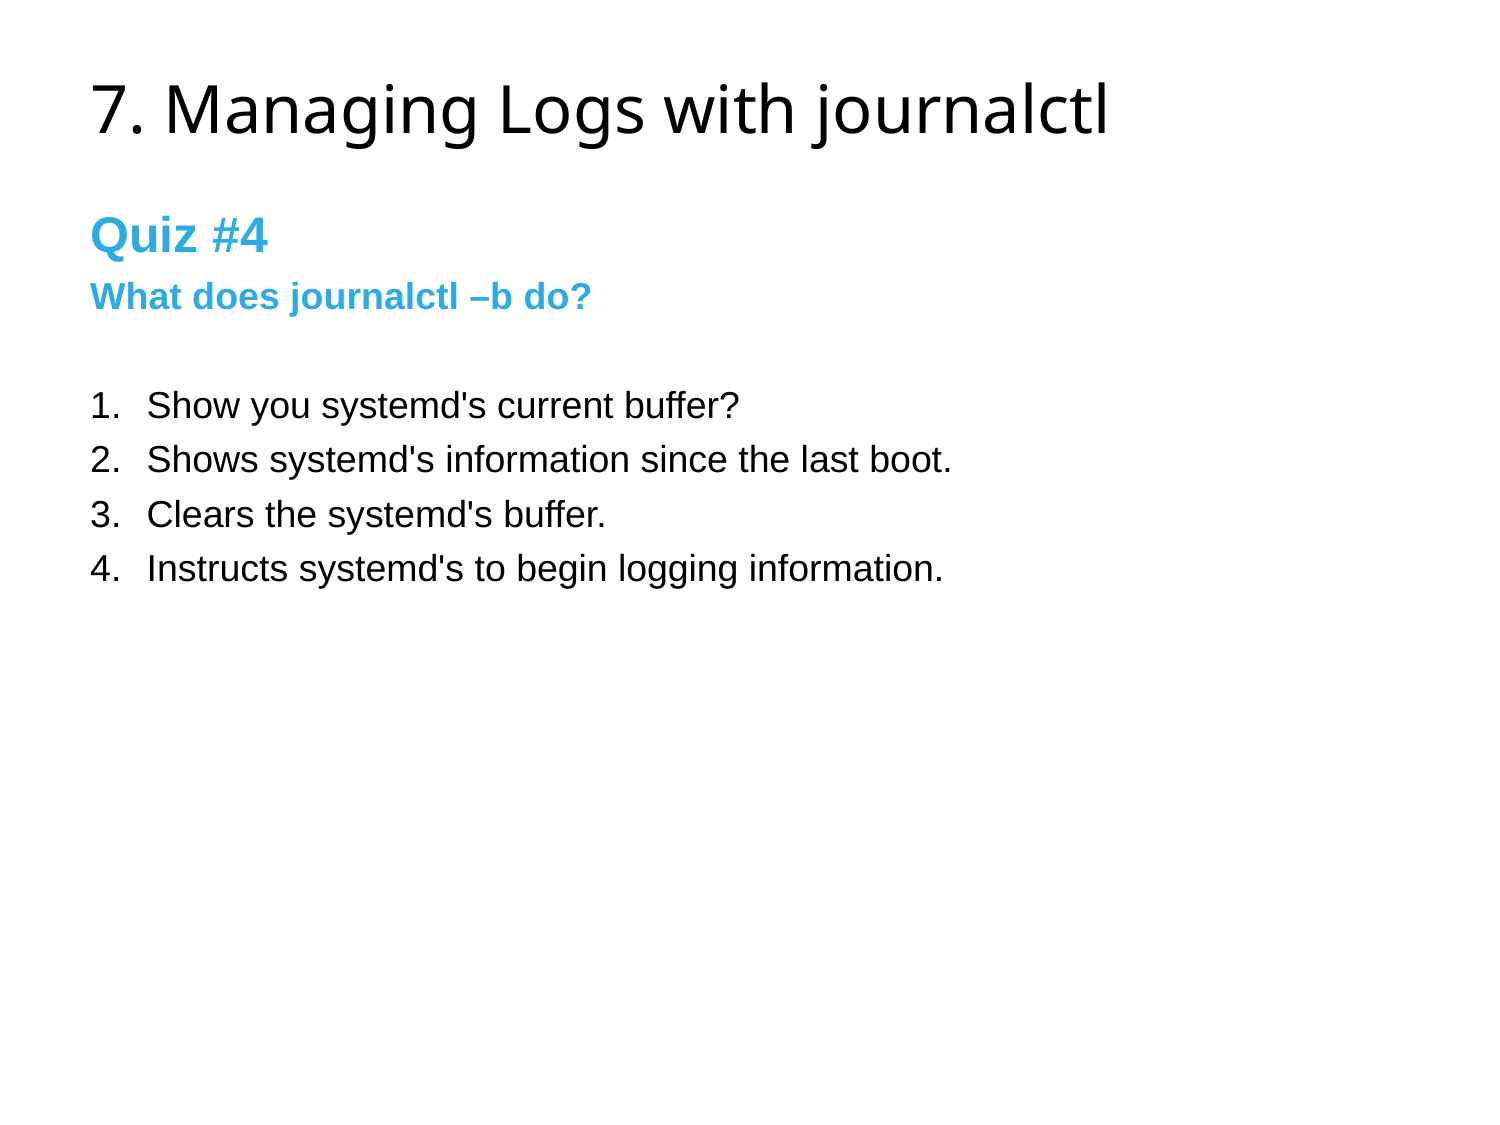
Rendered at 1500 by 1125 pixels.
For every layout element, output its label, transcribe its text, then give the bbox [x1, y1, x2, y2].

title 7. Managing Logs with journalctl [75, 59, 1429, 155]
list Show you systemd's current buffer? Shows systemd's information since the last boot. Clears the systemd's buffer. Instructs systemd's to begin logging information. [75, 373, 1429, 602]
list Quiz #4 What does journalctl –b do? [75, 194, 1429, 327]
